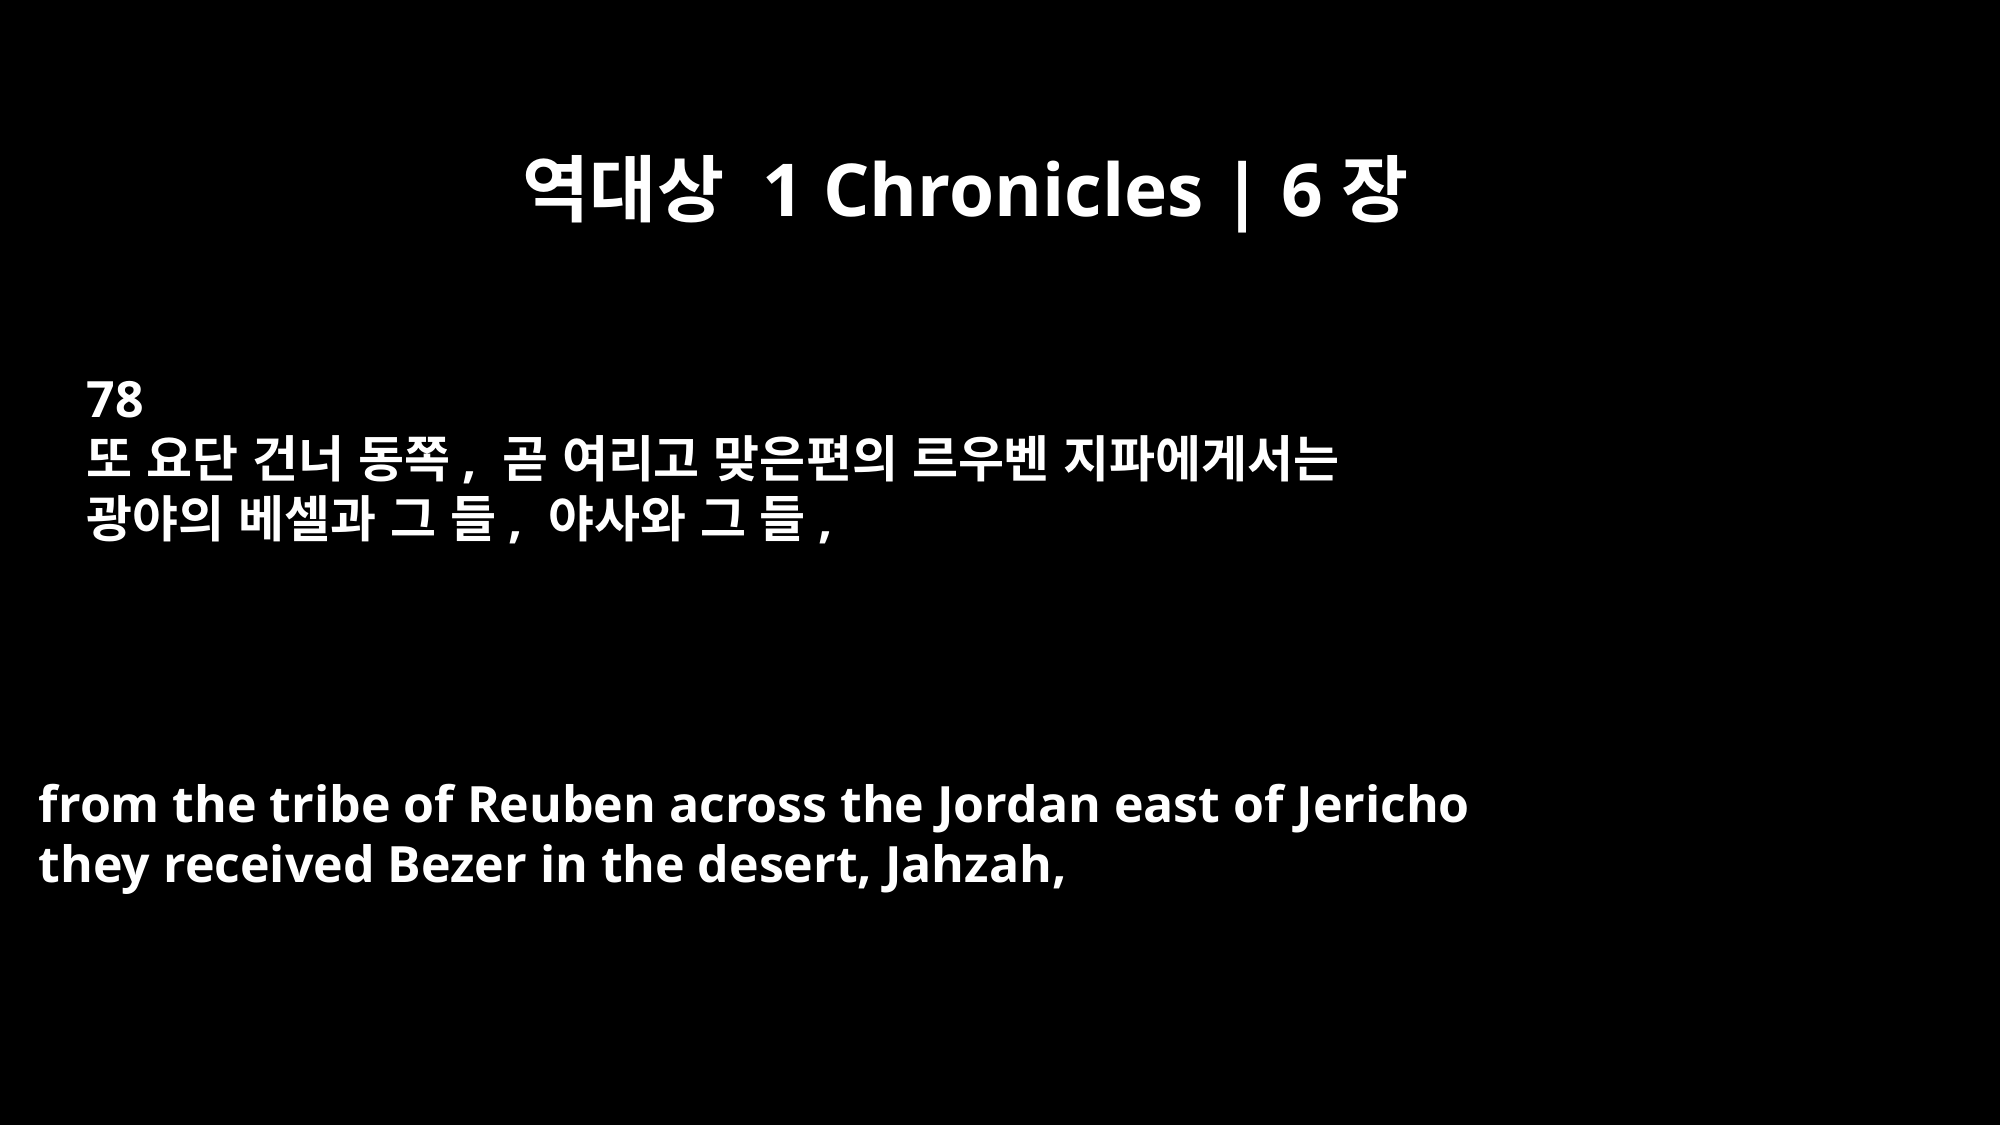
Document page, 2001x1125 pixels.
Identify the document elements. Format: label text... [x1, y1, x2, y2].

text_box from the tribe of Reuben across the Jordan east of Jericho they received Bezer in the desert, Jahzah, [24, 764, 1486, 900]
text_box 역대상 1 Chronicles | 6장 [507, 136, 1424, 239]
text_box 78 또 요단 건너 동쪽, 곧 여리고 맞은편의 르우벤 지파에게서는 광야의 베셀과 그 들, 야사와 그 들, [72, 359, 1356, 555]
